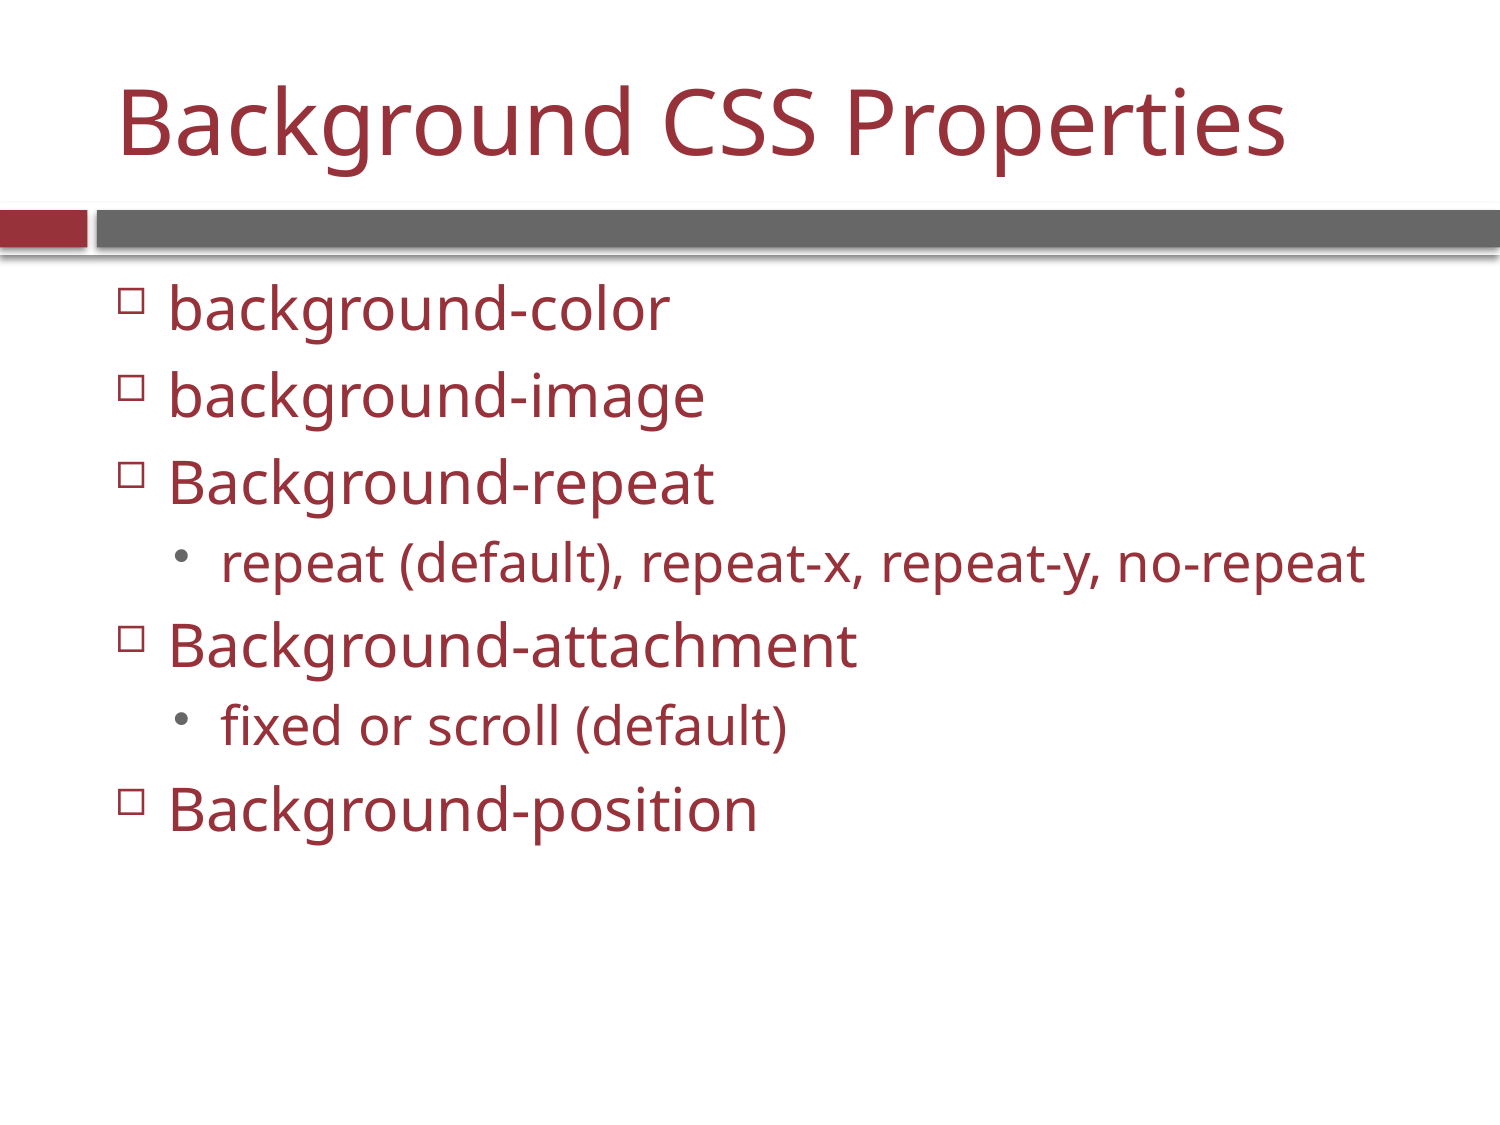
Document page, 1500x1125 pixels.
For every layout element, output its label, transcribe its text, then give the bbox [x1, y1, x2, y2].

list background-color background-image Background-repeat repeat (default), repeat-x, repeat-y, no-repeat Background-attachment fixed or scroll (default) Background-position [100, 262, 1438, 1000]
title Background CSS Properties [100, 37, 1438, 200]
